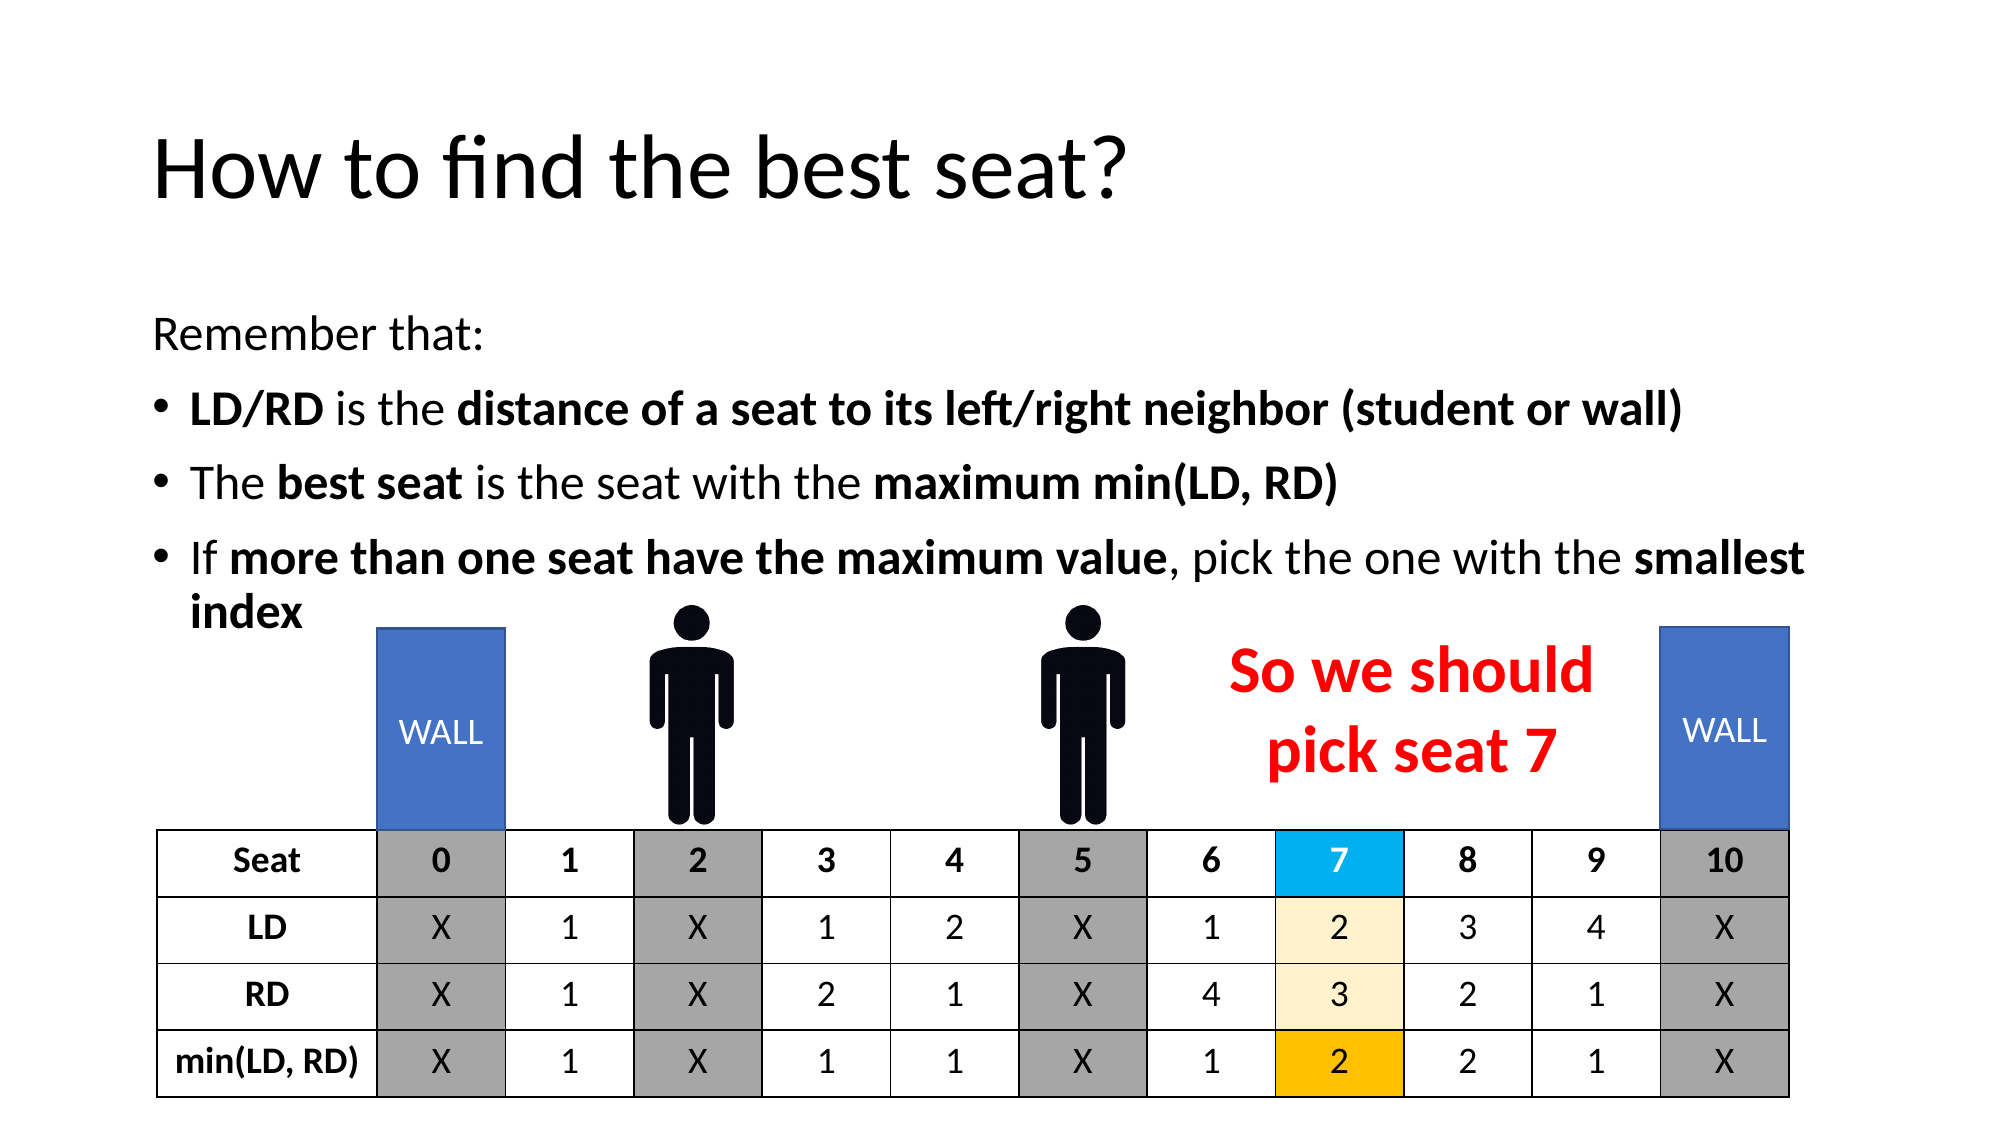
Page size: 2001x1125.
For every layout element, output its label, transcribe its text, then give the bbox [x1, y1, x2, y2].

table_cell 1 [763, 1031, 890, 1096]
table_cell min(LD, RD) [158, 1031, 376, 1096]
table_header 1 [506, 831, 633, 896]
table_cell 2 [1276, 898, 1403, 963]
table_cell 2 [763, 964, 890, 1029]
table_cell X [635, 1031, 761, 1096]
table_cell 1 [506, 1031, 633, 1096]
table_cell 1 [891, 1031, 1018, 1096]
table_header 7 [1276, 831, 1403, 896]
table_cell 4 [1533, 898, 1660, 963]
table_cell 3 [1405, 898, 1531, 963]
table_cell 1 [763, 898, 890, 963]
text_box WALL [376, 627, 506, 831]
table_cell 1 [1148, 898, 1275, 963]
table_header 8 [1405, 831, 1531, 896]
table_cell X [1020, 964, 1146, 1029]
table_cell X [378, 1031, 505, 1096]
table_cell X [635, 898, 761, 963]
list Remember that: LD/RD is the distance of a seat to its left/right neighbor (student or wall) The best seat is the seat with the maximum min(LD, RD) If more than one seat have the maximum value, pick the one with the smallest index [137, 299, 1863, 1014]
table_cell 3 [1276, 964, 1403, 1029]
table_header 4 [891, 831, 1018, 896]
table_header 10 [1661, 831, 1788, 896]
table_cell X [1020, 898, 1146, 963]
table_cell 2 [1405, 964, 1531, 1029]
table_header Seat [158, 831, 376, 896]
table_cell 1 [506, 898, 633, 963]
table_cell 1 [1148, 1031, 1275, 1096]
table_cell RD [158, 964, 376, 1029]
table_cell LD [158, 898, 376, 963]
title How to find the best seat? [137, 59, 1863, 278]
table_header 3 [763, 831, 890, 896]
table_cell 1 [891, 964, 1018, 1029]
table_cell 1 [1533, 1031, 1660, 1096]
table_cell X [378, 898, 505, 963]
table_header 6 [1148, 831, 1275, 896]
table_cell 2 [1276, 1031, 1403, 1096]
table_cell 2 [891, 898, 1018, 963]
text_box WALL [1659, 626, 1790, 830]
table_cell X [1661, 1031, 1788, 1096]
table_cell X [1661, 964, 1788, 1029]
picture [951, 583, 1215, 846]
picture [560, 583, 823, 846]
table_header 5 [1020, 846, 1146, 896]
table_cell 1 [506, 964, 633, 1029]
table_cell 4 [1148, 964, 1275, 1029]
table_cell X [635, 964, 761, 1029]
table_header 2 [635, 846, 761, 896]
table_cell 2 [1405, 1031, 1531, 1096]
table_header 0 [378, 831, 505, 896]
table_cell X [1661, 898, 1788, 963]
table_cell X [1020, 1031, 1146, 1096]
table_header 9 [1533, 831, 1660, 896]
table_cell X [378, 964, 505, 1029]
table_cell 1 [1533, 964, 1660, 1029]
text_box So we should pick seat 7 [1215, 618, 1611, 794]
